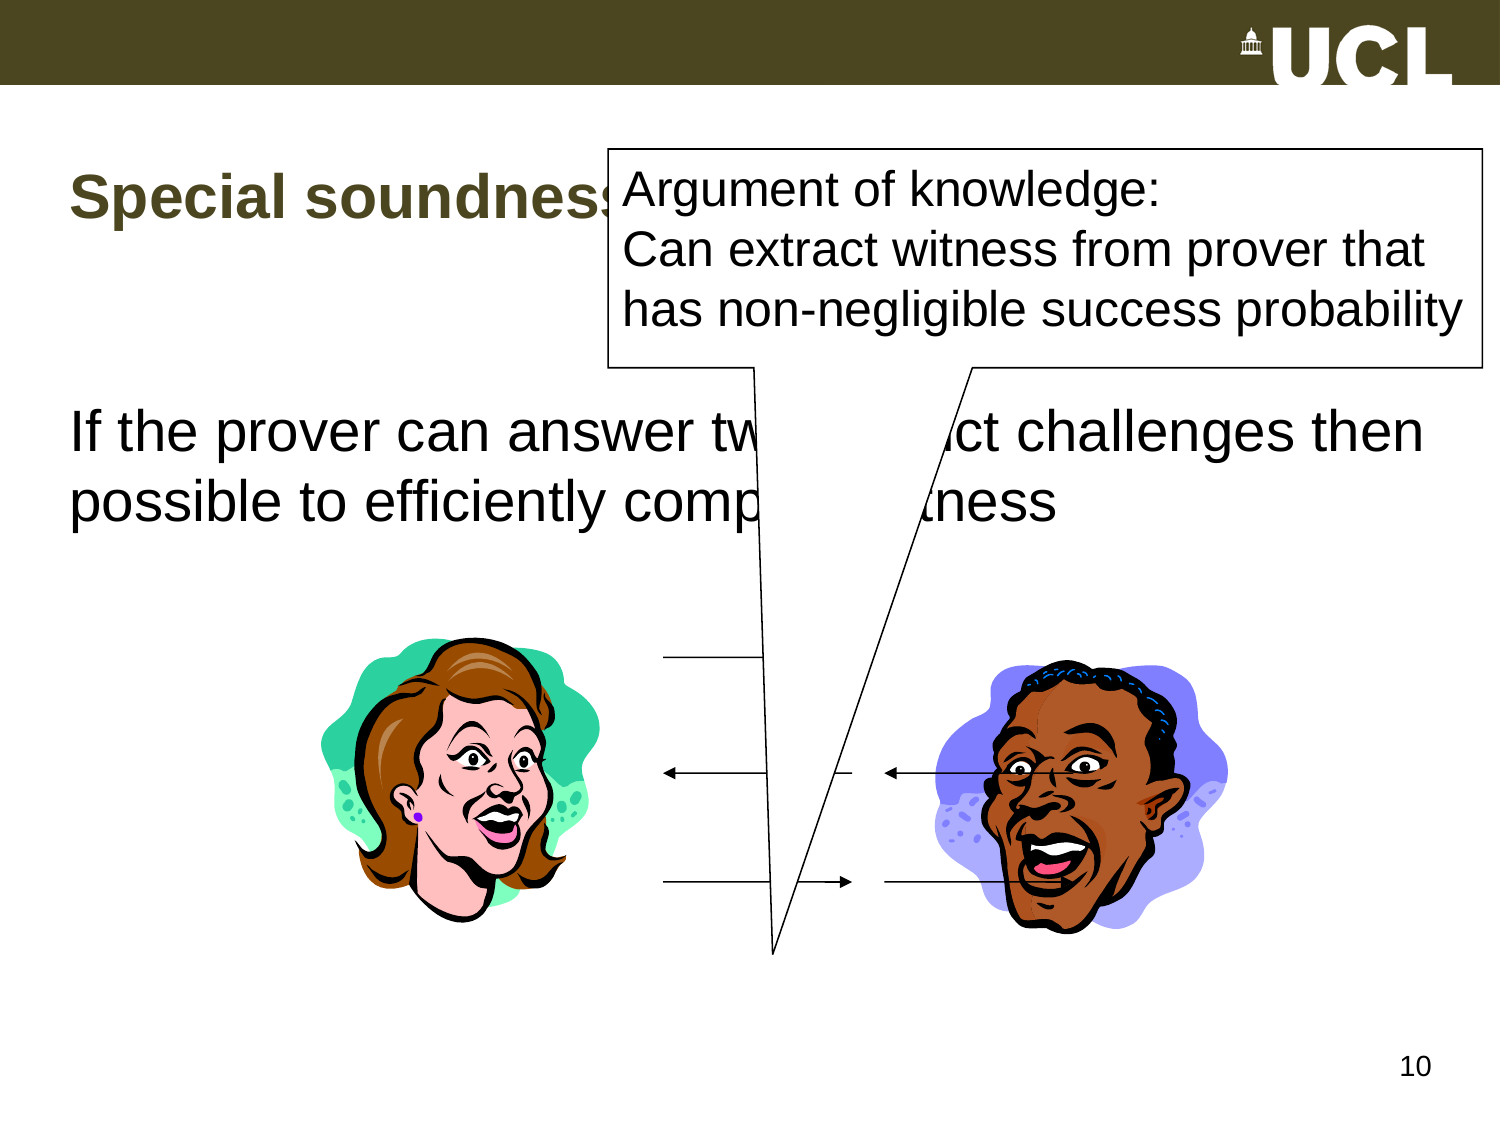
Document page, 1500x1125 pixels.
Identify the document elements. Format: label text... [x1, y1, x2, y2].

slide_number 10 [1281, 1039, 1447, 1118]
list If the prover can answer two distinct challenges then possible to efficiently compute witness [54, 385, 759, 551]
picture [320, 629, 605, 933]
text_box Argument of knowledge: Can extract witness from prover that has non-negligible success probability [608, 148, 1483, 955]
text_box [663, 767, 766, 780]
picture [932, 657, 1230, 937]
text_box [884, 767, 926, 780]
list If the prover can answer two distinct challenges then possible to efficiently compute witness [911, 385, 1447, 551]
text_box [798, 875, 853, 889]
picture [0, 0, 1500, 85]
title Special soundness [54, 148, 608, 362]
